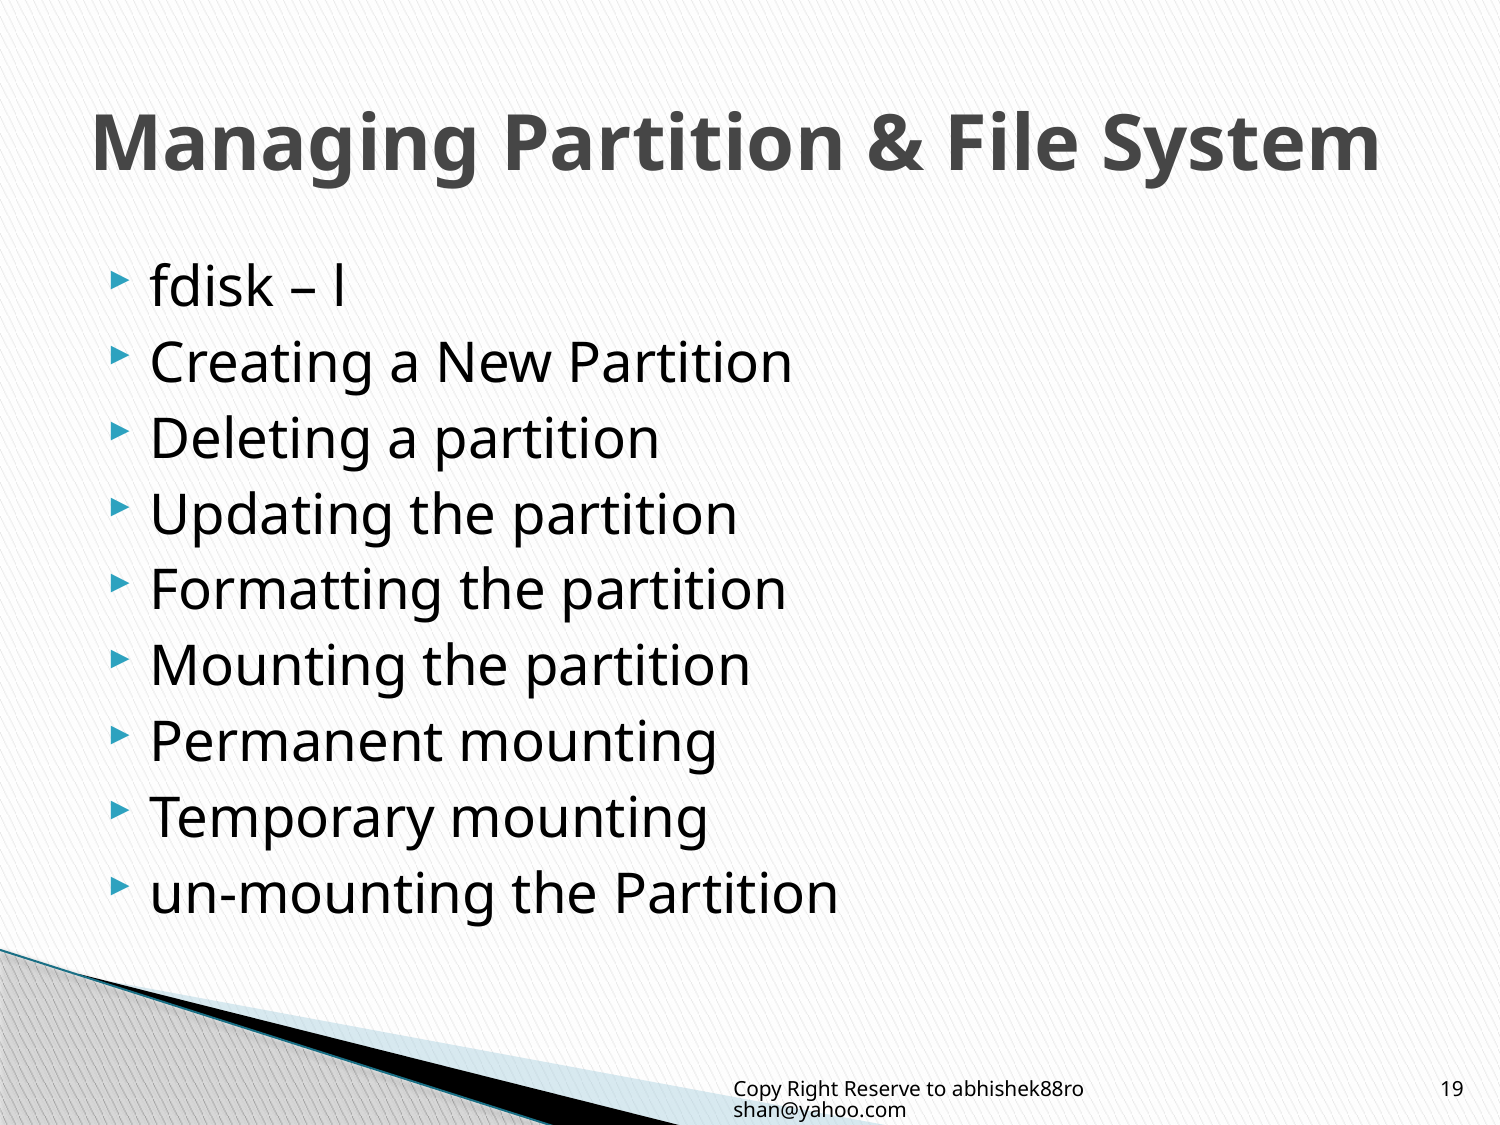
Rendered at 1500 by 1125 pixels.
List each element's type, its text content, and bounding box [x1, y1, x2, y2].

list fdisk – l Creating a New Partition Deleting a partition Updating the partition Formatting the partition Mounting the partition Permanent mounting Temporary mounting un-mounting the Partition [75, 243, 1425, 986]
slide_number 19 [1418, 1051, 1479, 1112]
title Managing Partition & File System [75, 45, 1425, 233]
footer Copy Right Reserve to abhishek88roshan@yahoo.com [718, 1051, 1105, 1112]
